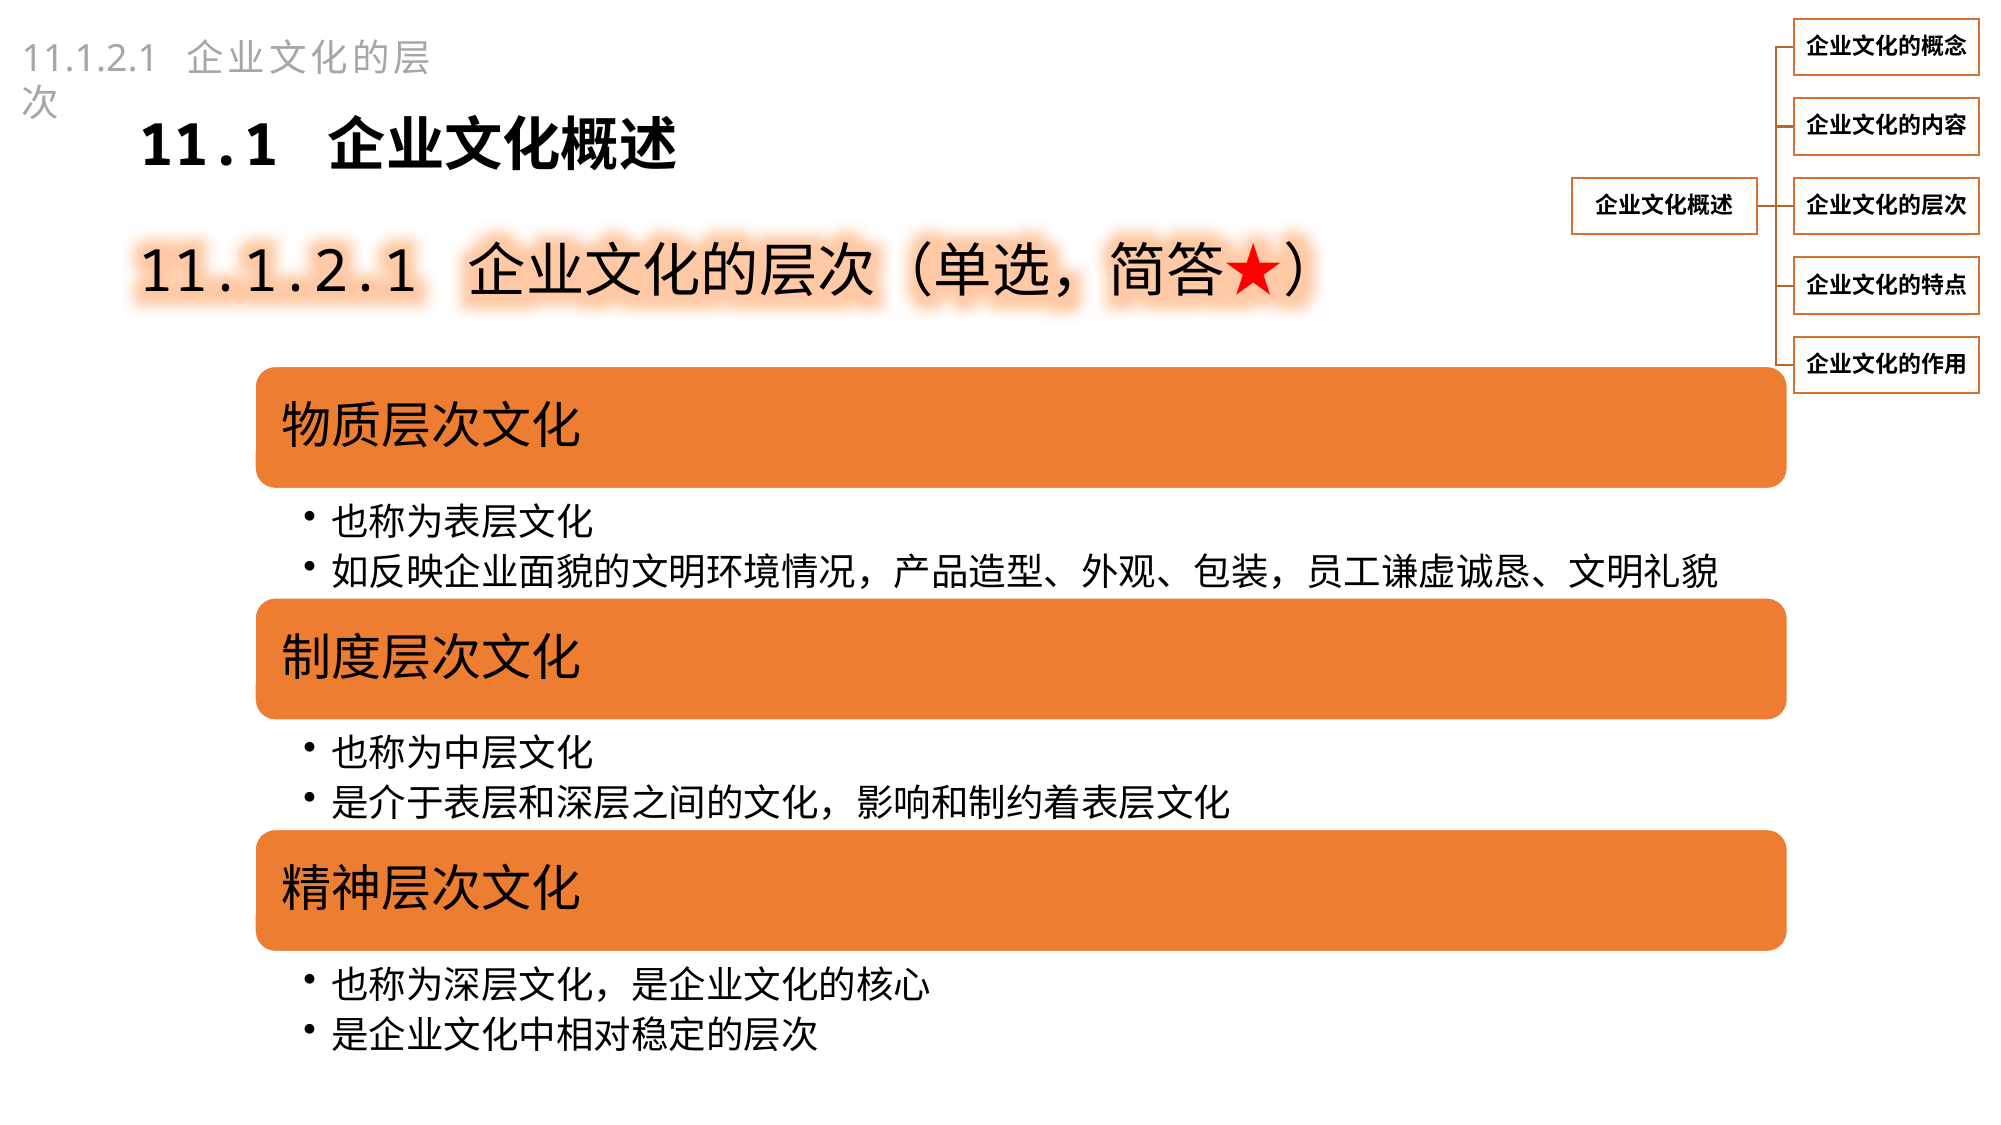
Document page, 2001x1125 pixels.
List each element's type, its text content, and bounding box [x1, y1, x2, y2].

text_box 11.1 企业文化概述 [120, 97, 1417, 157]
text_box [254, 364, 1788, 1063]
text_box 11.1.2.1 企业文化的层次 [6, 26, 447, 87]
text_box 11.1.2.1 企业文化的层次（单选，简答★） [120, 172, 1417, 329]
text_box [120, 159, 1417, 170]
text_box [1417, 18, 2000, 394]
